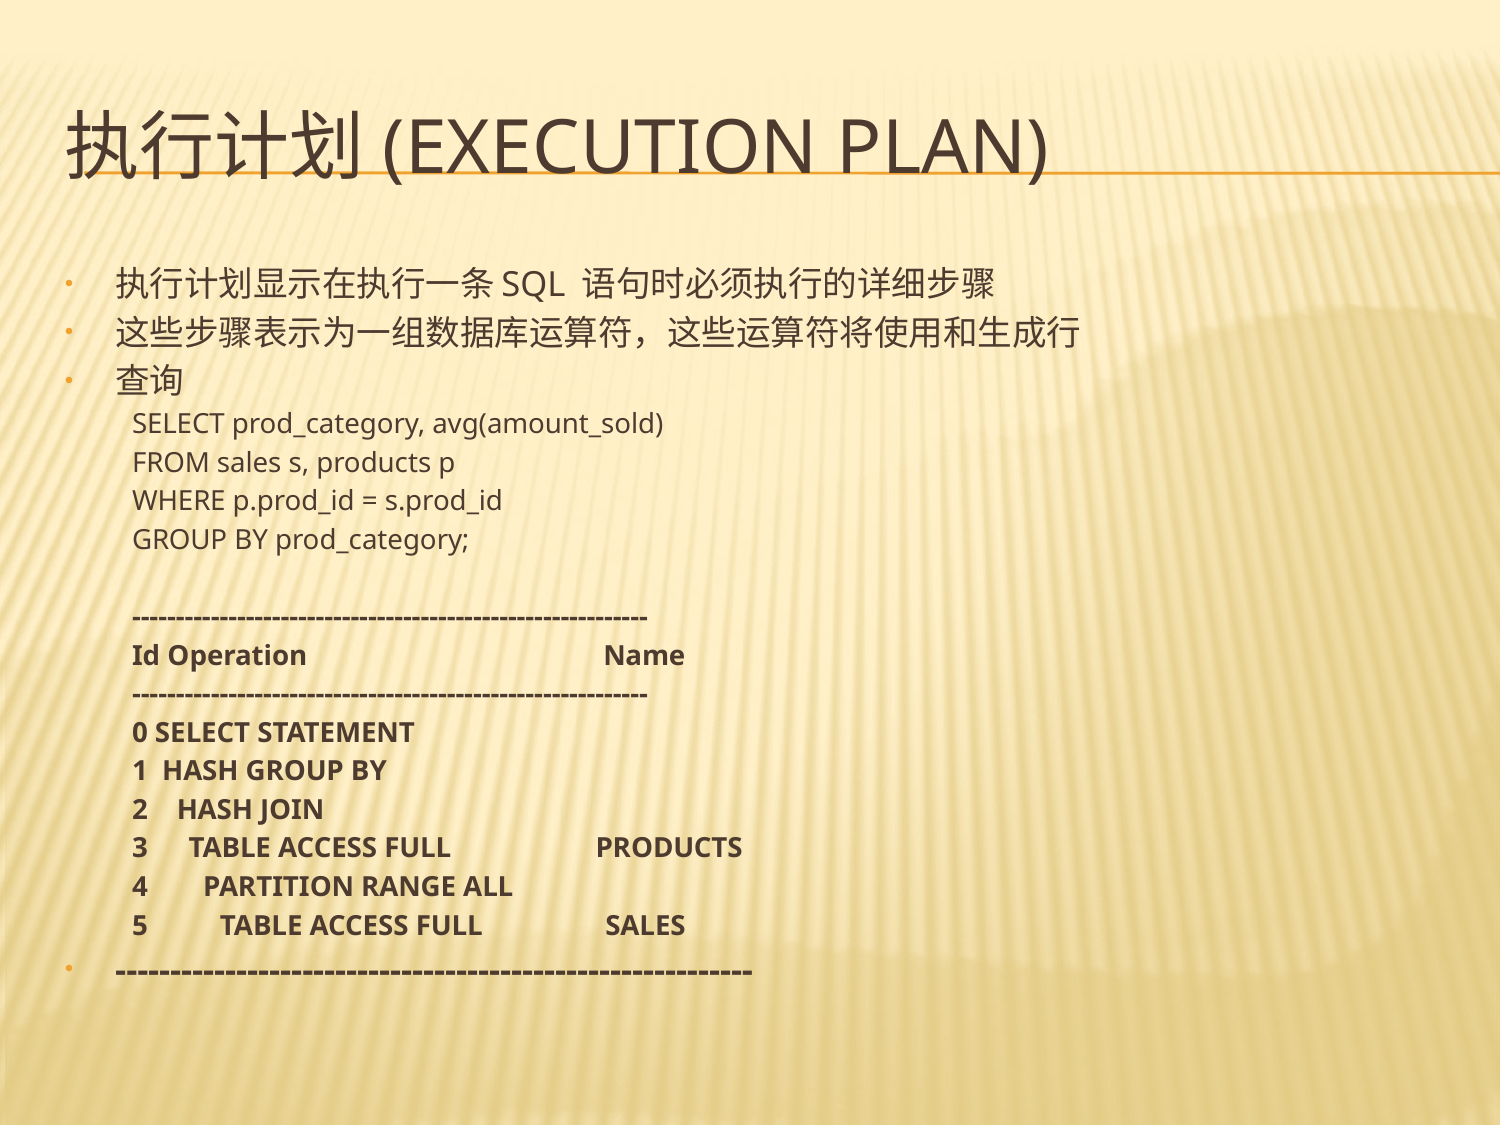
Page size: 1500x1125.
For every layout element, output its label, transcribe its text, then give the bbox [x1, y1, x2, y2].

title 执行计划(execution plan) [50, 75, 1475, 213]
list 执行计划显示在执行一条SQL 语句时必须执行的详细步骤 这些步骤表示为一组数据库运算符，这些运算符将使用和生成行 查询 SELECT prod_category, avg(amount_sold) FROM sales s, products p WHERE p.prod_id = s.prod_id GROUP BY prod_category; ----------------------------------------------------------- Id Operation Name ----------------------------------------------------------- 0 SELECT STATEMENT 1 HASH GROUP BY 2 HASH JOIN 3 TABLE ACCESS FULL PRODUCTS 4 PARTITION RANGE ALL 5 TABLE ACCESS FULL SALES ---------------------------------------------------------- [50, 254, 1475, 998]
